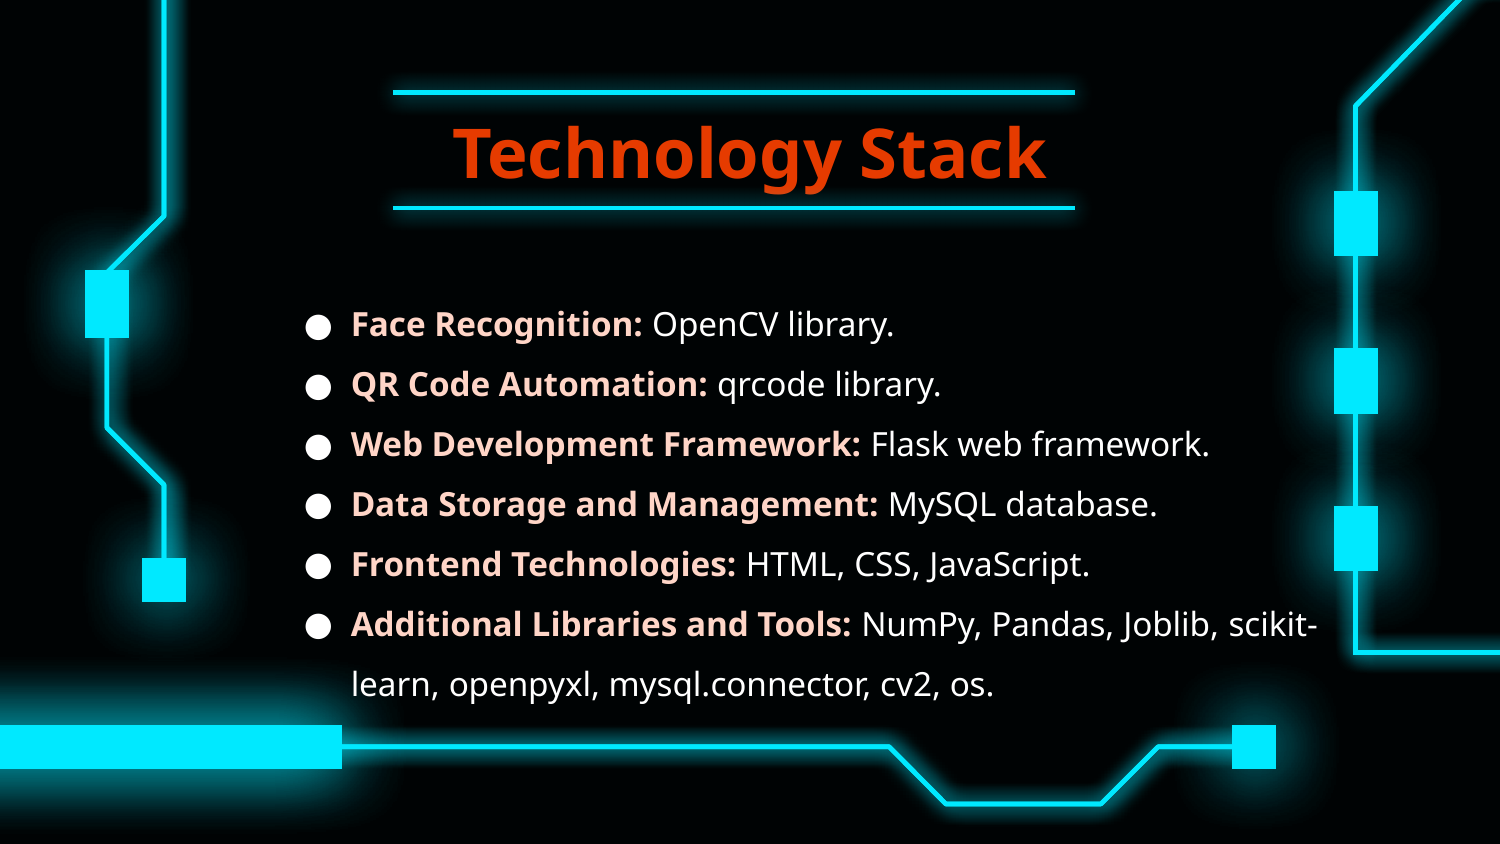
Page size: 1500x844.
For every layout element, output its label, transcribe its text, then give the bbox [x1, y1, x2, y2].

list Face Recognition: OpenCV library. QR Code Automation: qrcode library. Web Development Framework: Flask web framework. Data Storage and Management: MySQL database. Frontend Technologies: HTML, CSS, JavaScript. Additional Libraries and Tools: NumPy, Pandas, Joblib, scikit-learn, openpyxl, mysql.connector, cv2, os. [288, 268, 1341, 726]
title Technology Stack [351, 63, 1149, 239]
